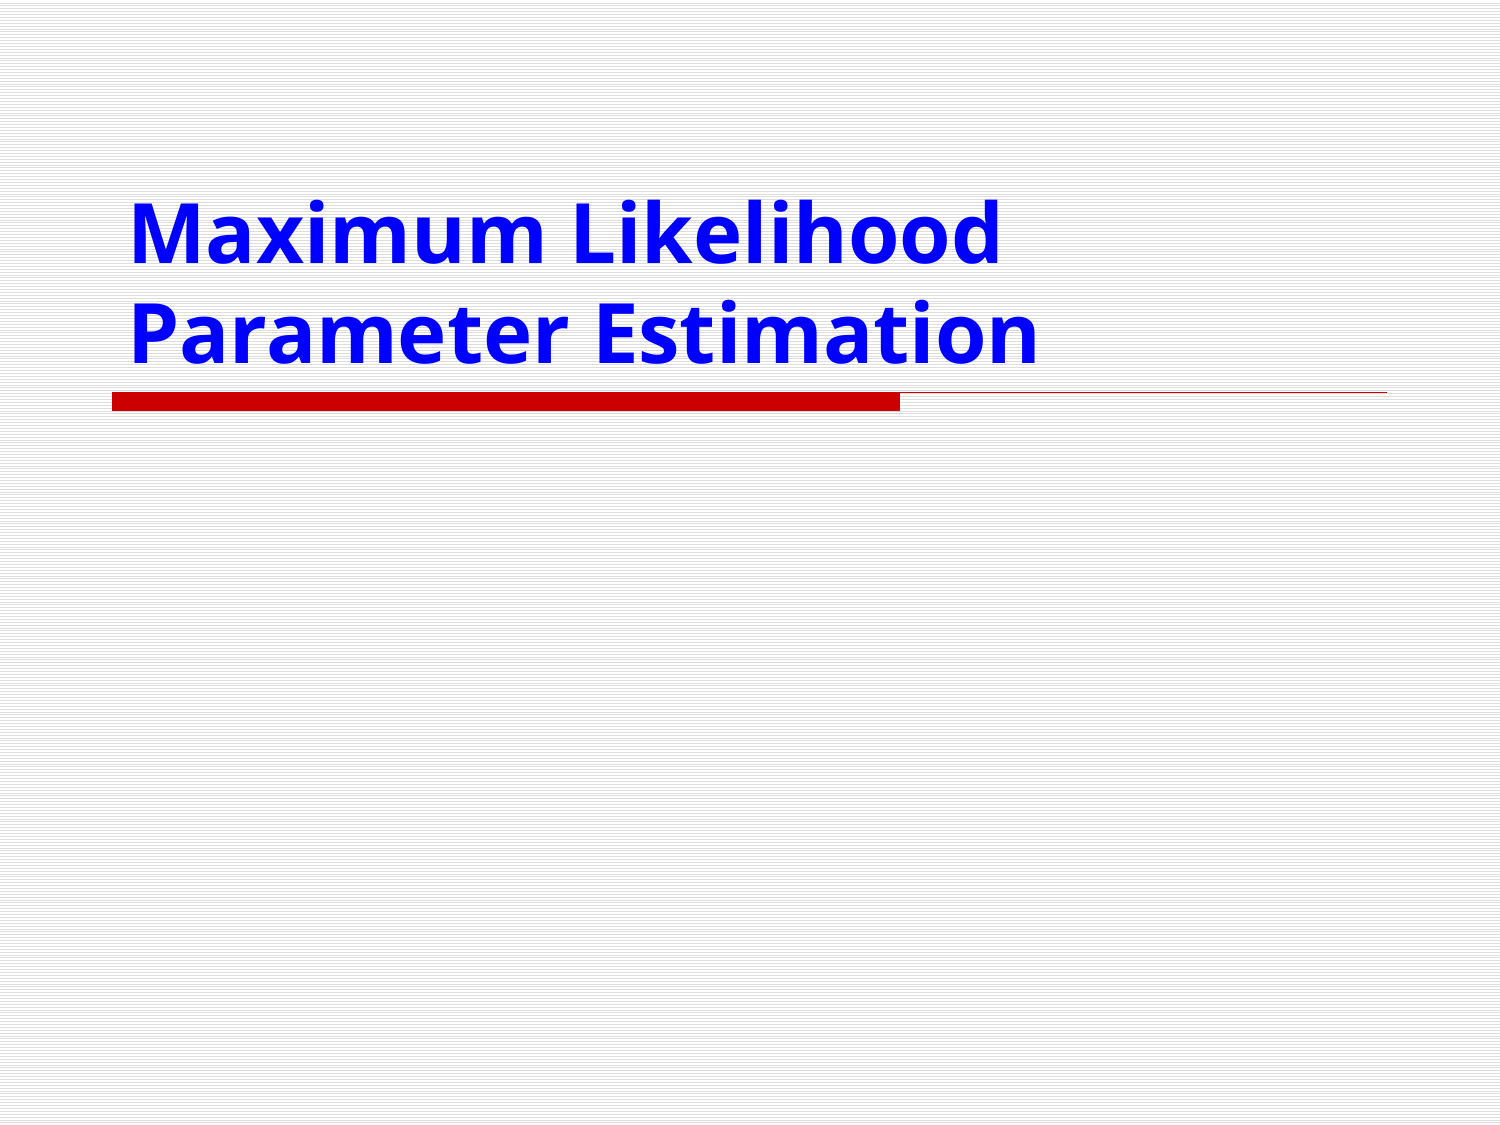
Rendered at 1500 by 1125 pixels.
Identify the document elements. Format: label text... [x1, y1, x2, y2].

title Maximum Likelihood Parameter Estimation [112, 162, 1388, 388]
